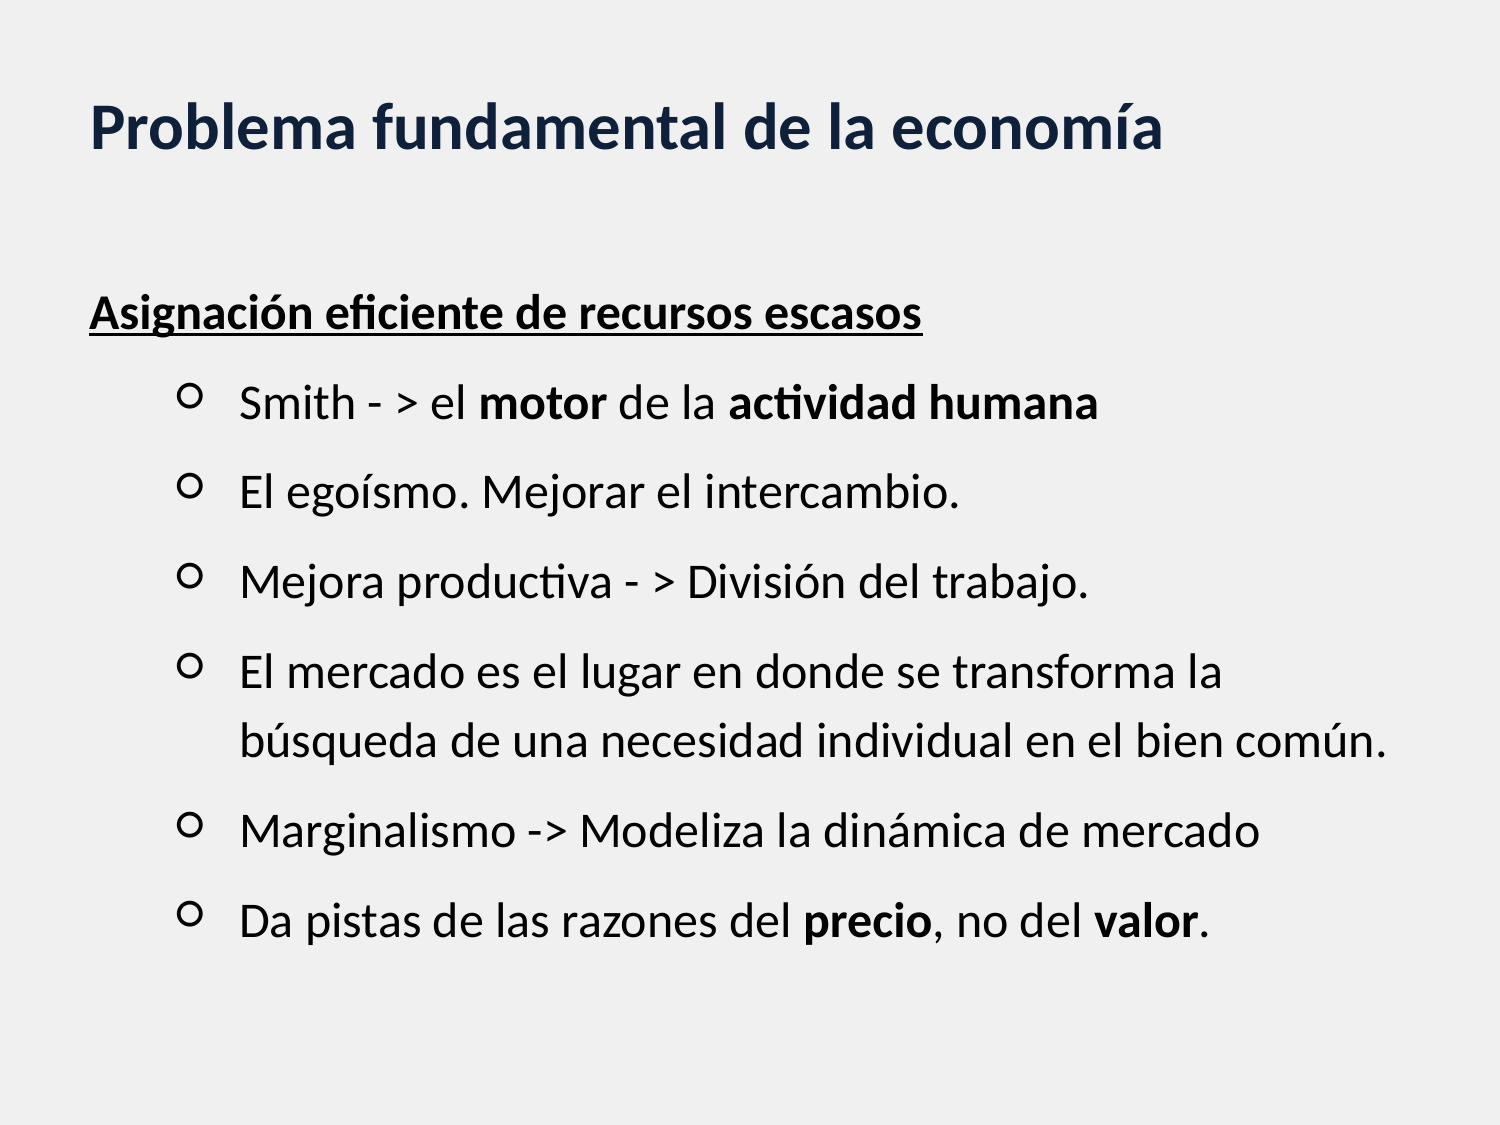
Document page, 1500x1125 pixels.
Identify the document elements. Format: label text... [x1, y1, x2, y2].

text_box Asignación eficiente de recursos escasos Smith - > el motor de la actividad humana El egoísmo. Mejorar el intercambio. Mejora productiva - > División del trabajo. El mercado es el lugar en donde se transforma la búsqueda de una necesidad individual en el bien común. Marginalismo -> Modeliza la dinámica de mercado Da pistas de las razones del precio, no del valor. [74, 262, 1426, 955]
text_box Problema fundamental de la economía [75, 74, 1365, 170]
